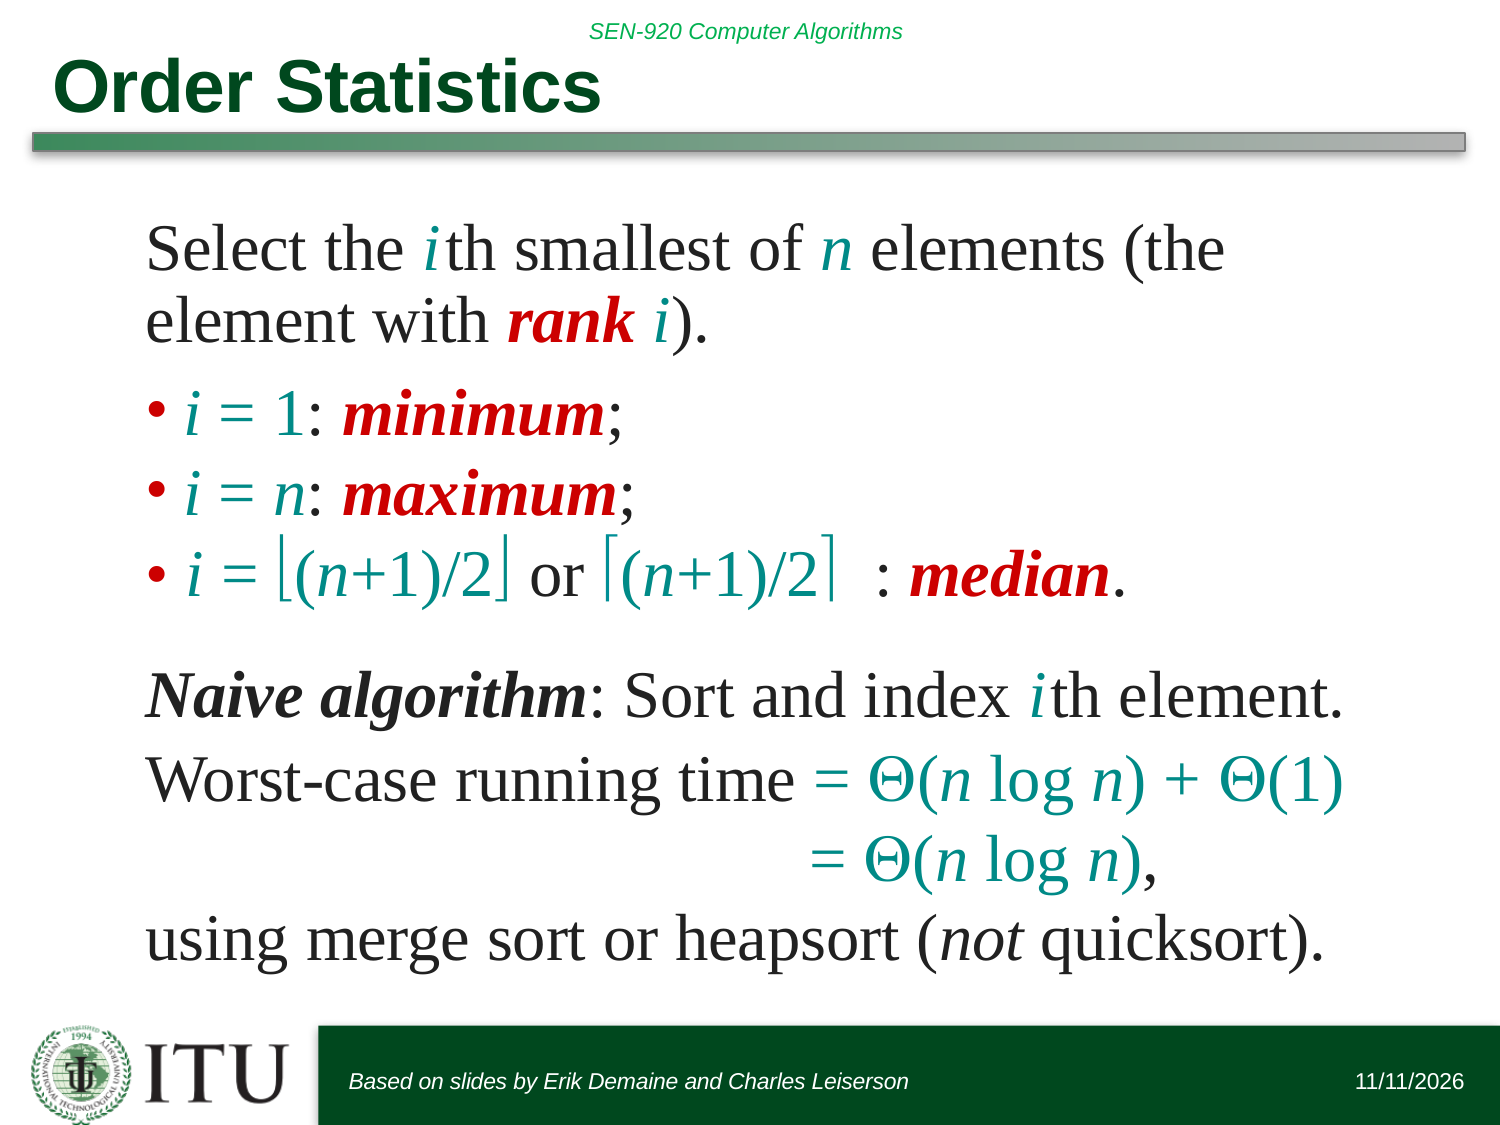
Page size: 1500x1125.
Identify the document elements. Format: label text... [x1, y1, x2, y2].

footer Based on slides by Erik Demaine and Charles Leiserson [346, 974, 1038, 1125]
text_box Select the ith smallest of n elements (the element with rank i). i = 1: minimum; i = n: maximum; • i = (n+1)/2 or (n+1)/2: median. Naive algorithm: Sort and index ith element. Worst-case running time = (n log n) + (1) = (n log n), using merge sort or heapsort (not quicksort). [143, 211, 1358, 974]
title Order Statistics [33, 22, 1465, 266]
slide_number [1114, 754, 1465, 1125]
